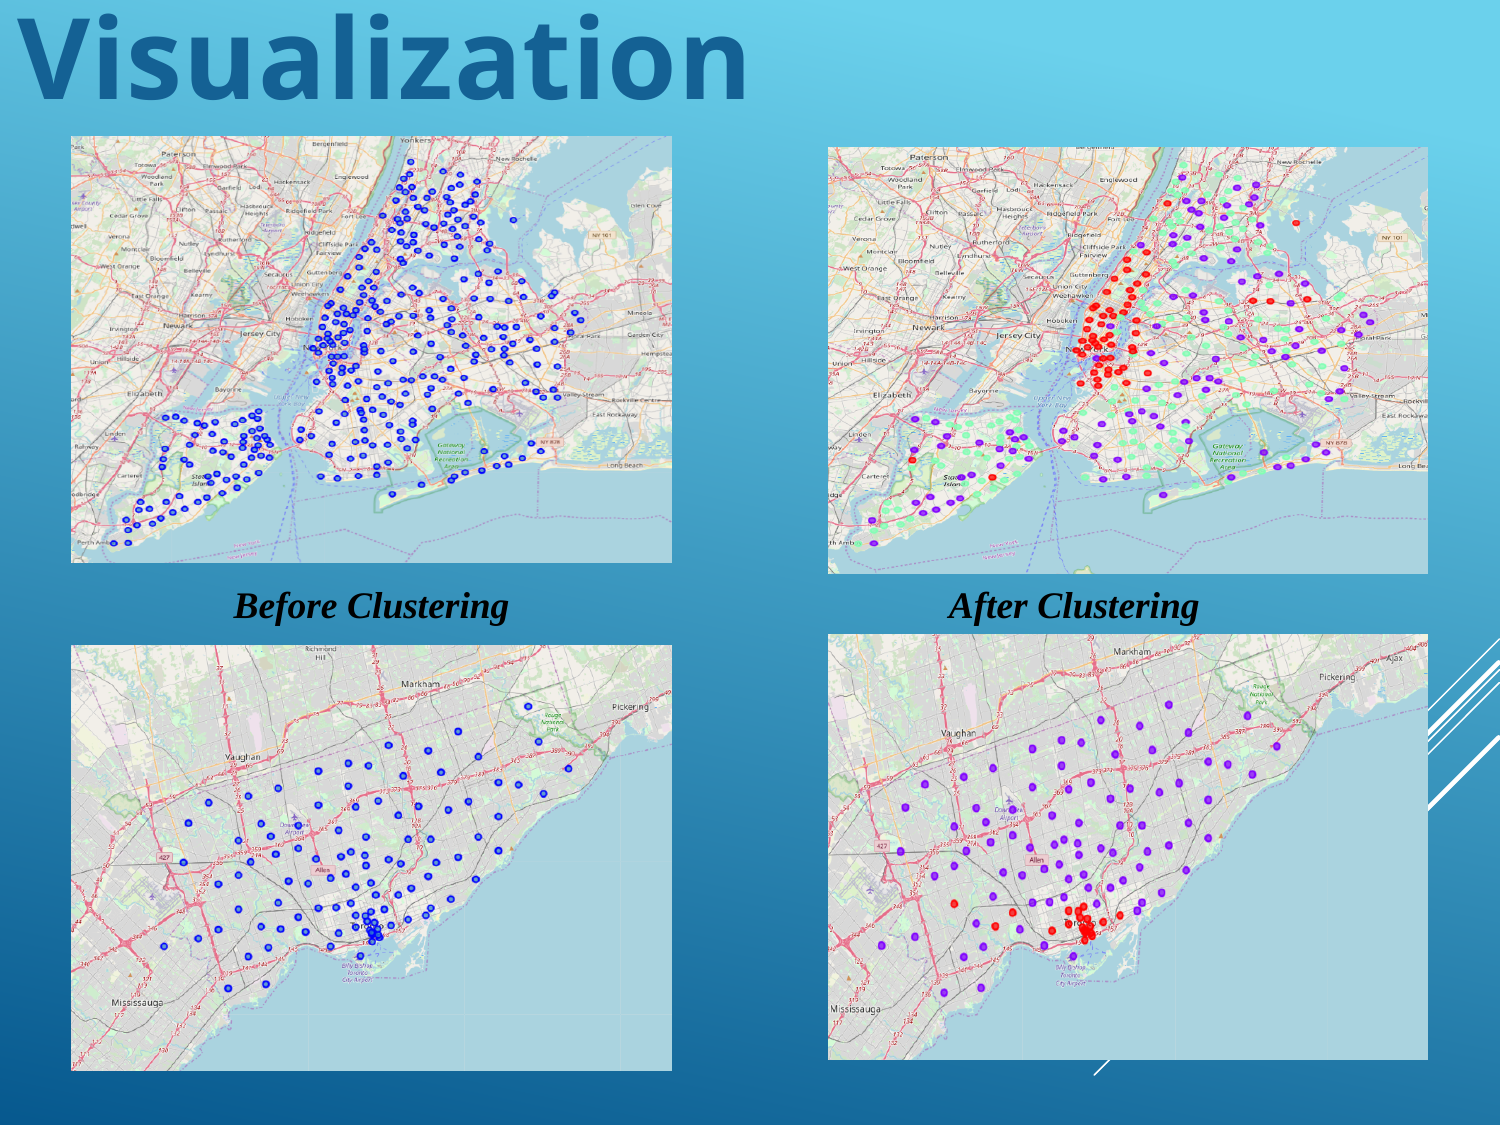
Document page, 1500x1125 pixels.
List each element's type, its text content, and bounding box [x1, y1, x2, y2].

picture [828, 147, 1429, 574]
text_box Visualization [2, 0, 770, 130]
text_box Before Clustering [218, 573, 525, 634]
picture [828, 633, 1428, 1060]
text_box After Clustering [933, 574, 1215, 633]
picture [71, 136, 672, 563]
picture [71, 644, 672, 1071]
